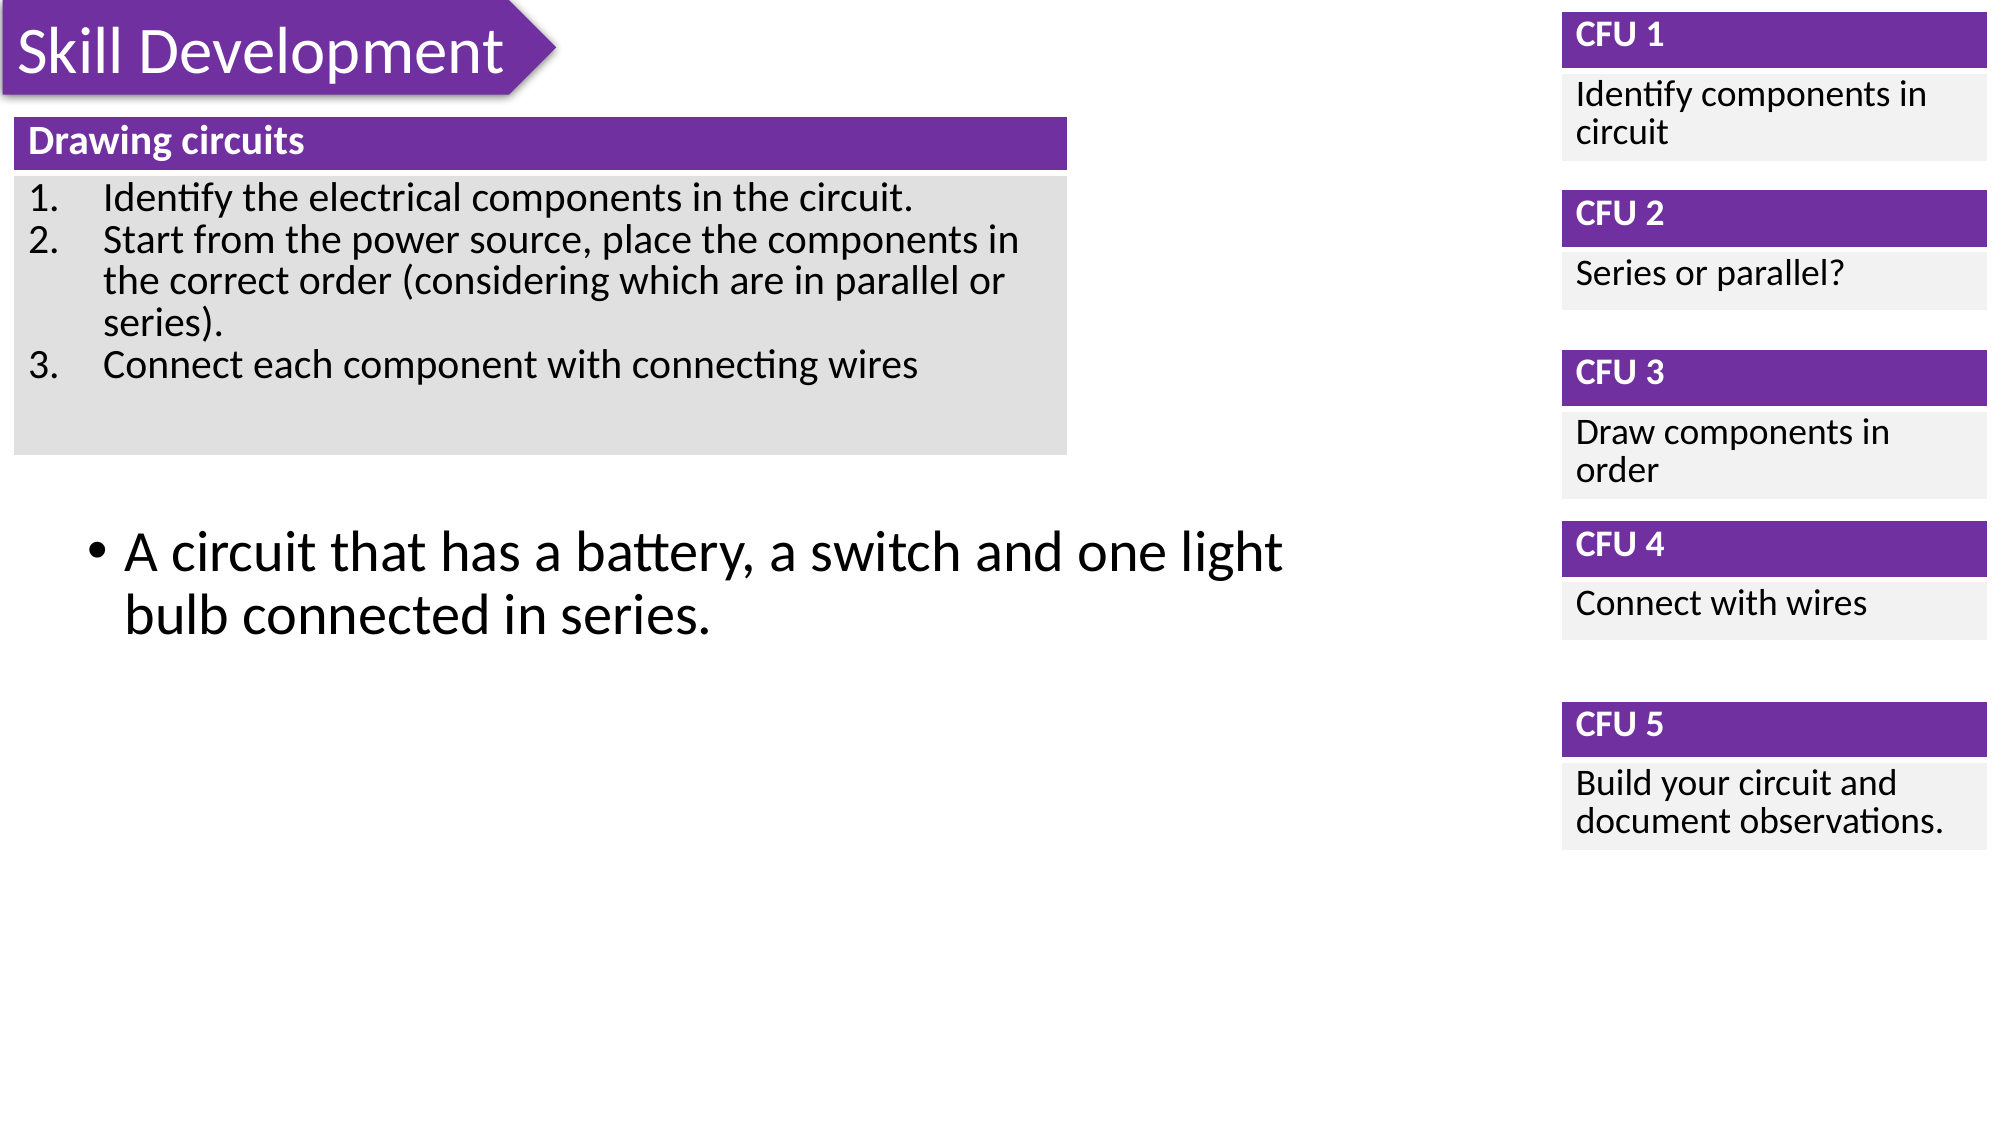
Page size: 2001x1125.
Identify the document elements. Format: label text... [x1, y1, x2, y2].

table_cell Draw components in order [1562, 412, 1987, 499]
table_header CFU 3 [1562, 350, 1987, 406]
table_header CFU 4 [1562, 521, 1987, 577]
table_cell Identify components in circuit [1562, 74, 1987, 161]
table_header CFU 1 [1562, 12, 1987, 68]
table_cell Series or parallel? [1562, 252, 1987, 310]
list A circuit that has a battery, a switch and one light bulb connected in series. [72, 514, 1384, 678]
table_header CFU 5 [1562, 702, 1987, 757]
text_box Skill Development [2, 0, 557, 95]
table_cell Build your circuit and document observations. [1562, 763, 1987, 850]
table_cell Identify the electrical components in the circuit. Start from the power source, place the components in the correct order (considering which are in parallel or series). Connect each component with connecting wires [14, 176, 1067, 455]
table_cell Connect with wires [1562, 582, 1987, 640]
table_header Drawing circuits [14, 117, 1067, 170]
table_header CFU 2 [1562, 190, 1987, 247]
